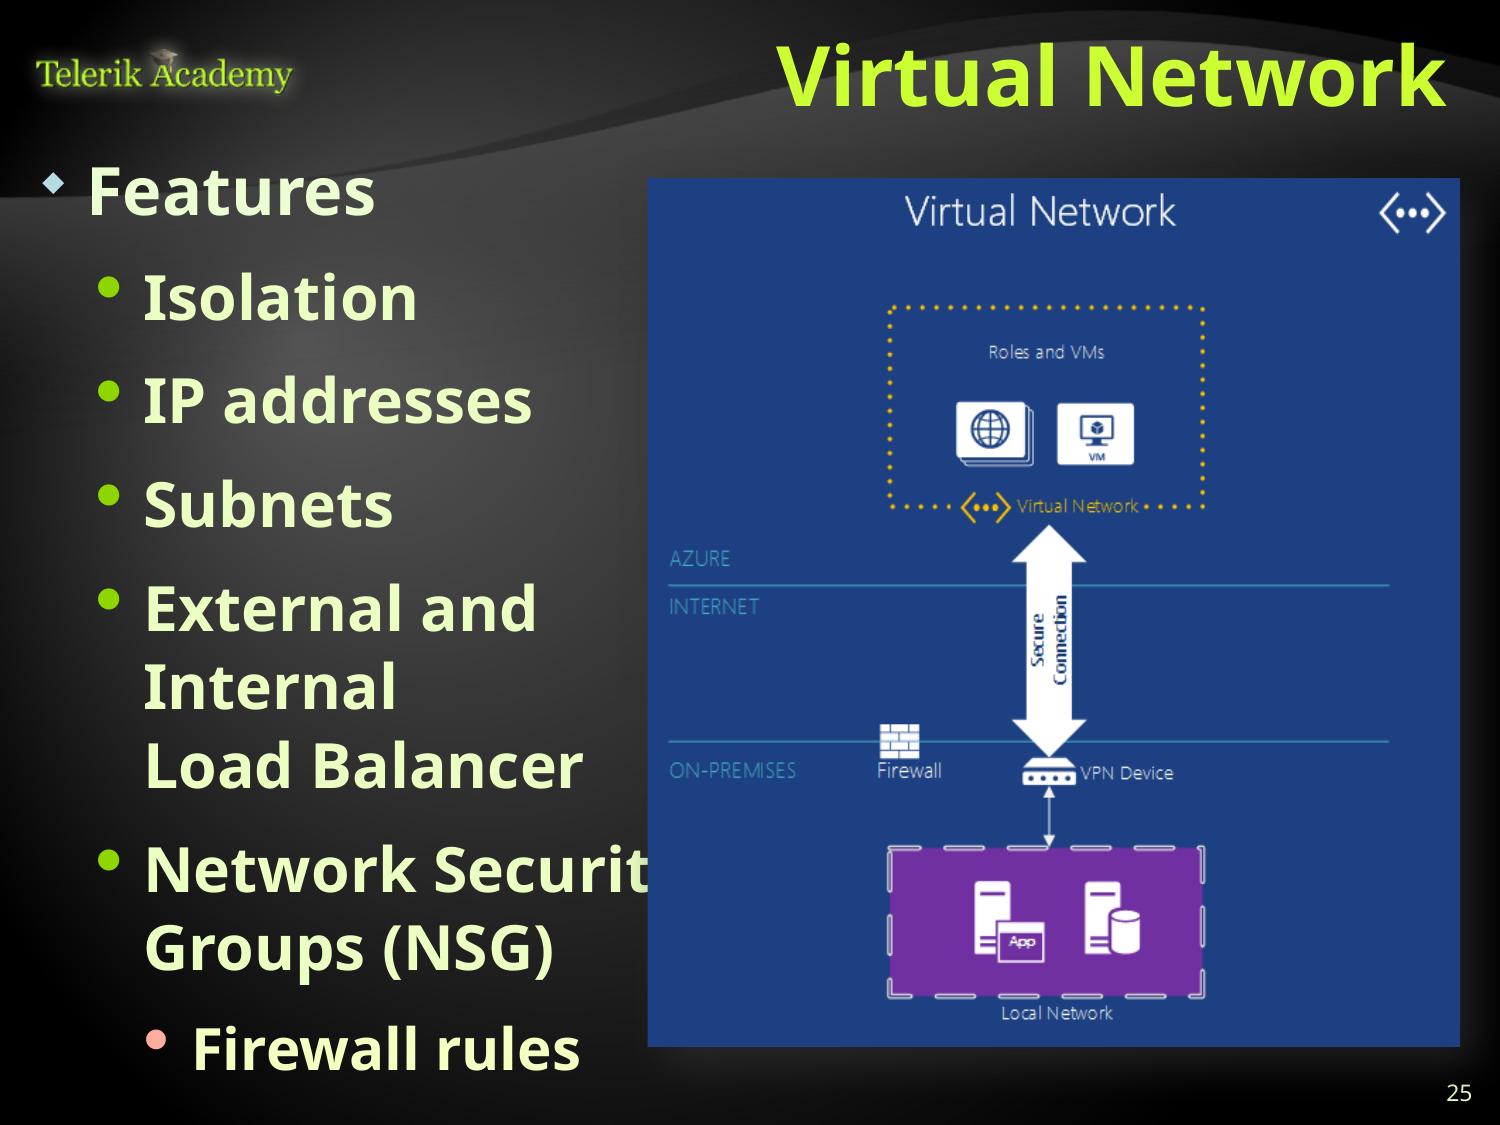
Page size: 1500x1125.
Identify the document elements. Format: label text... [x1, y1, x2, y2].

list Features Isolation IP addresses Subnets External and Internal Load Balancer Network Security Groups (NSG) Firewall rules [24, 137, 1463, 1100]
picture [0, 0, 1500, 1125]
title Virtual Network [300, 12, 1463, 137]
slide_number 25 [1412, 1087, 1488, 1113]
